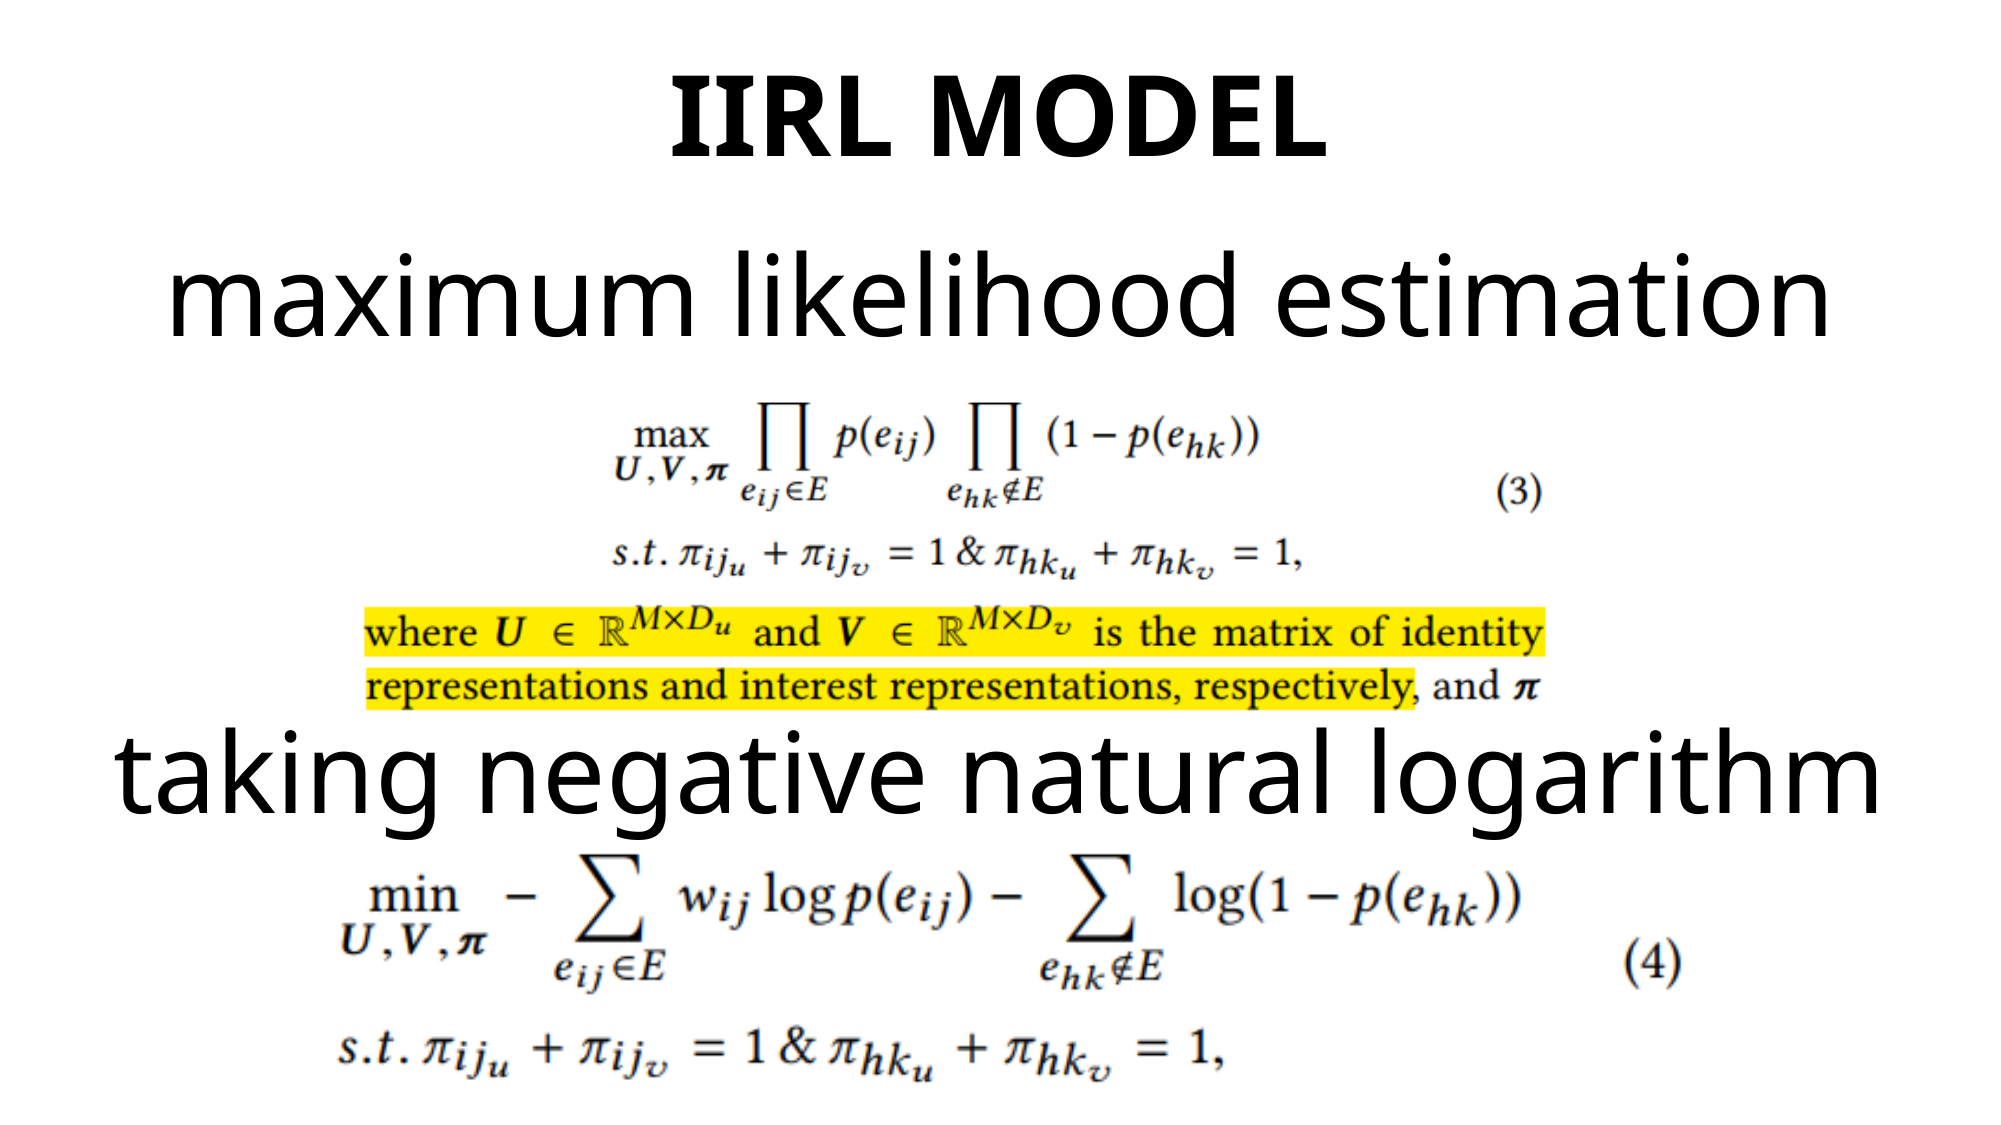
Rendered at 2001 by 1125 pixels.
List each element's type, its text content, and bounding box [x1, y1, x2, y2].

text_box taking negative natural logarithm [98, 693, 1902, 844]
picture [288, 803, 1712, 1125]
text_box IIRL MODEL [654, 36, 1345, 187]
picture [350, 392, 1568, 727]
text_box maximum likelihood estimation [149, 216, 1851, 367]
